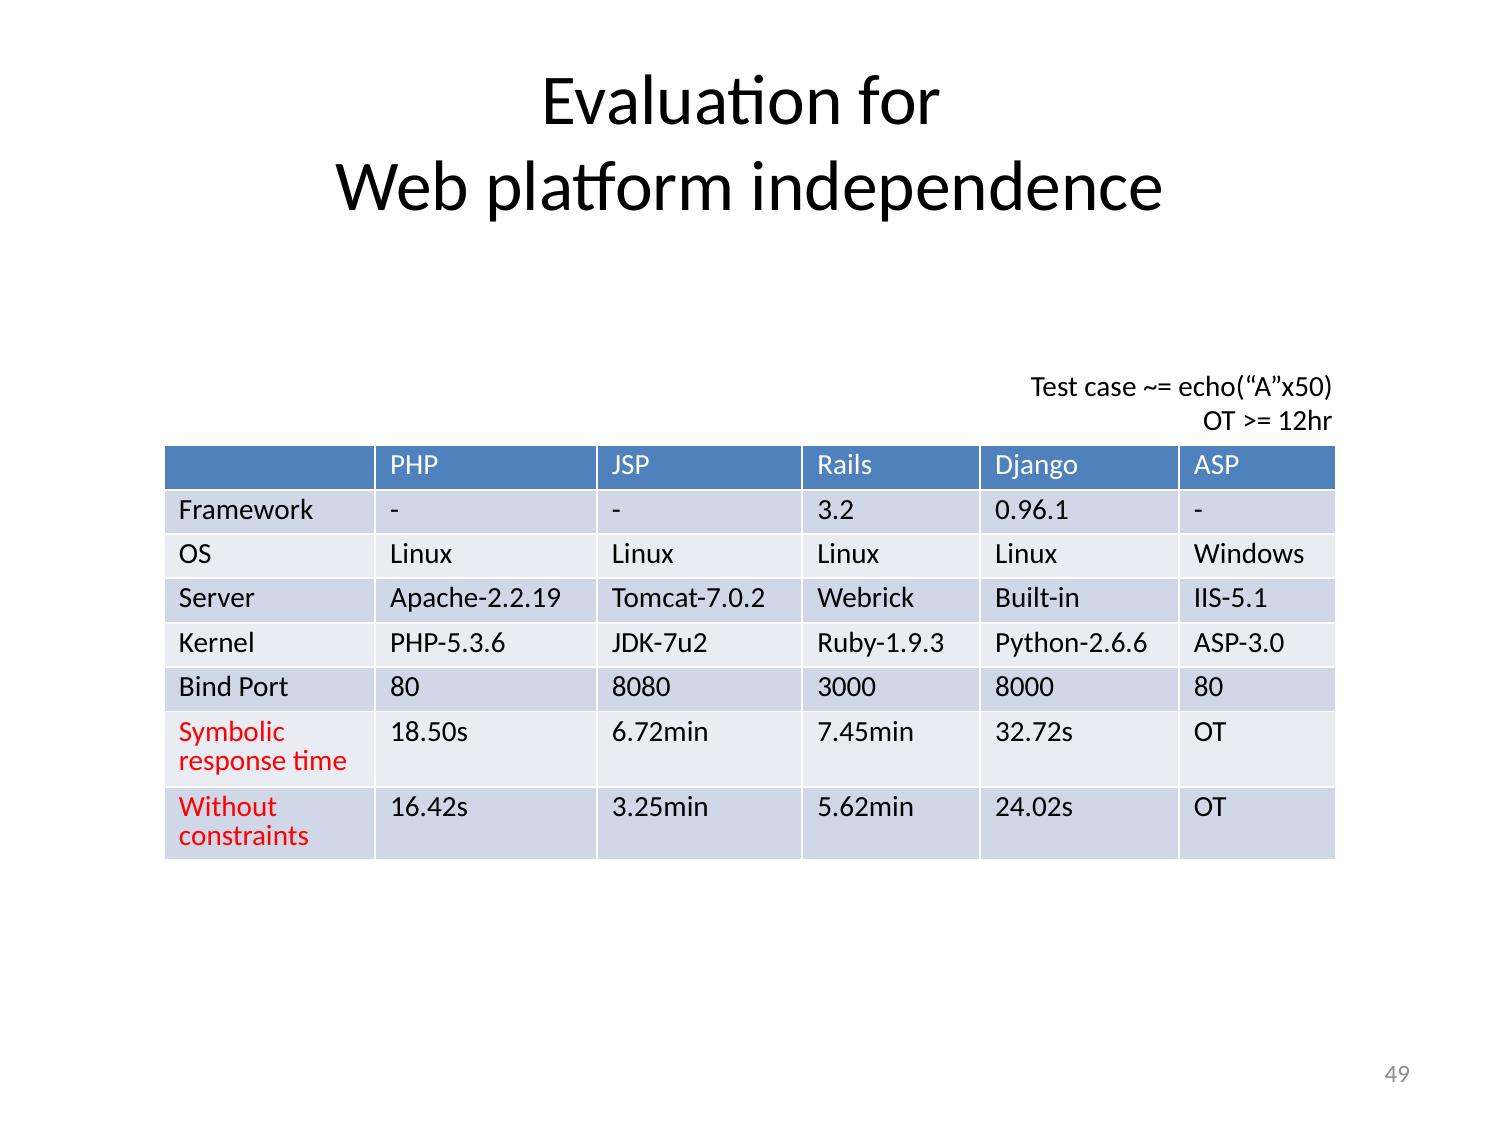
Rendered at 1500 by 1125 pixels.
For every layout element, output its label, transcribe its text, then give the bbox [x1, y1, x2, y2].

table_cell Built-in [981, 579, 1178, 622]
table_cell 8000 [981, 668, 1178, 711]
table_cell Symbolic response time [165, 712, 374, 786]
table_cell Kernel [165, 624, 374, 666]
slide_number 49 [1074, 1042, 1425, 1103]
table_cell Webrick [803, 579, 979, 622]
table_cell 24.02s [981, 788, 1178, 859]
table_cell 3000 [803, 668, 979, 711]
table_cell - [1180, 491, 1335, 533]
table_cell PHP-5.3.6 [376, 624, 596, 666]
table_cell 7.45min [803, 712, 979, 786]
table_cell - [376, 491, 596, 533]
text_box Test case ~= echo(“A”x50) OT >= 12hr [937, 359, 1348, 445]
table_cell Framework [165, 491, 374, 533]
table_cell OT [1180, 712, 1335, 786]
table_cell Linux [803, 535, 979, 577]
table_cell Linux [376, 535, 596, 577]
table_cell 6.72min [598, 712, 801, 786]
table_cell Ruby-1.9.3 [803, 624, 979, 666]
table_cell Windows [1180, 535, 1335, 577]
table_cell JDK-7u2 [598, 624, 801, 666]
table_cell 18.50s [376, 712, 596, 786]
table_cell 32.72s [981, 712, 1178, 786]
table_cell OT [1180, 788, 1335, 859]
table_cell 0.96.1 [981, 491, 1178, 533]
table_cell Without constraints [165, 788, 374, 859]
table_header PHP [376, 446, 596, 489]
table_cell IIS-5.1 [1180, 579, 1335, 622]
table_cell 80 [376, 668, 596, 711]
table_header [165, 446, 374, 489]
table_cell Linux [981, 535, 1178, 577]
table_cell Tomcat-7.0.2 [598, 579, 801, 622]
title Evaluation for Web platform independence [75, 45, 1425, 233]
table_cell 8080 [598, 668, 801, 711]
table_cell Server [165, 579, 374, 622]
table_header ASP [1180, 446, 1335, 489]
table_cell 3.25min [598, 788, 801, 859]
table_cell 5.62min [803, 788, 979, 859]
table_cell Python-2.6.6 [981, 624, 1178, 666]
table_cell OS [165, 535, 374, 577]
table_cell 80 [1180, 668, 1335, 711]
table_cell Bind Port [165, 668, 374, 711]
table_cell 3.2 [803, 491, 979, 533]
table_cell - [598, 491, 801, 533]
table_cell ASP-3.0 [1180, 624, 1335, 666]
table_cell 16.42s [376, 788, 596, 859]
table_header JSP [598, 446, 801, 489]
table_header Rails [803, 446, 979, 489]
table_header Django [981, 446, 1178, 489]
table_cell Apache-2.2.19 [376, 579, 596, 622]
table_cell Linux [598, 535, 801, 577]
